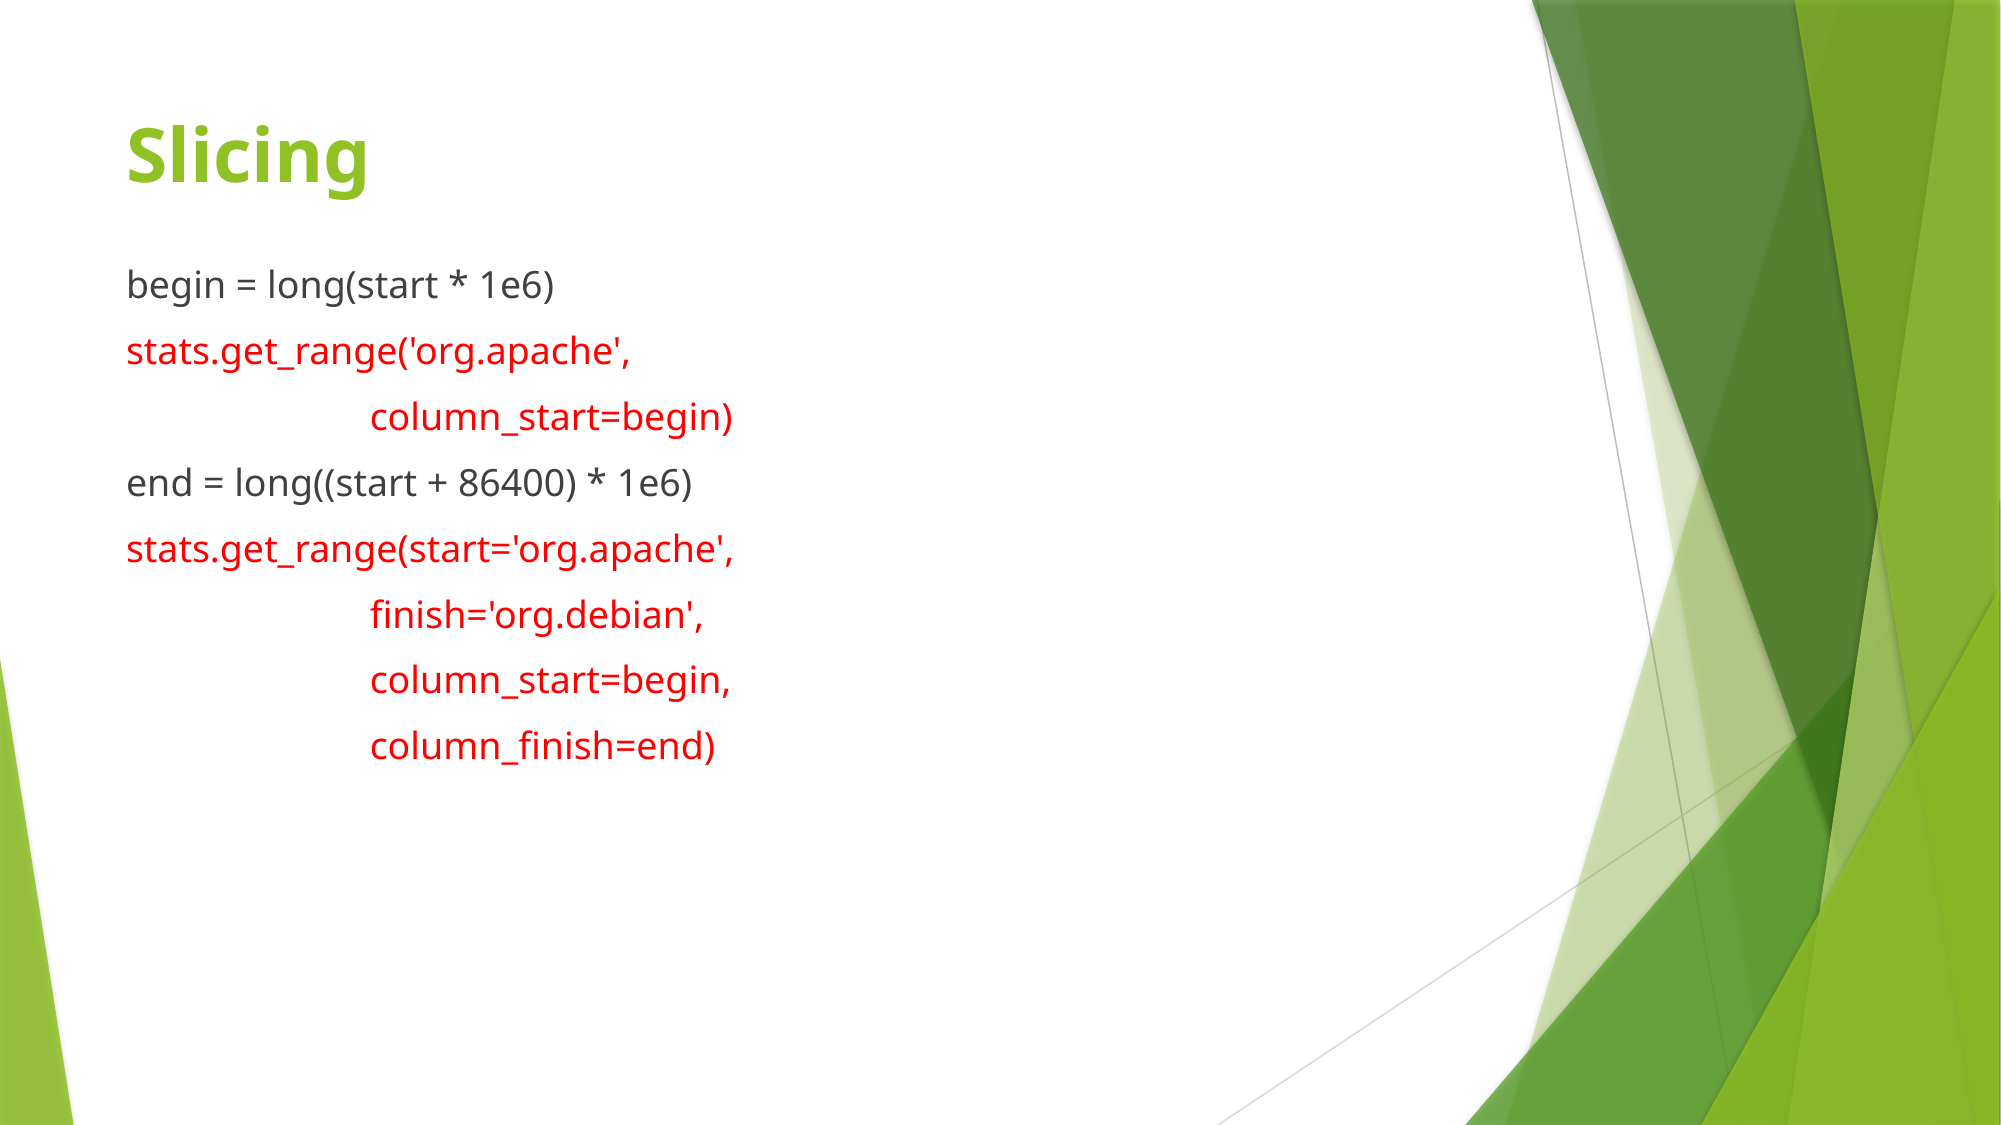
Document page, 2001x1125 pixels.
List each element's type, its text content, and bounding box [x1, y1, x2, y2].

title Slicing [111, 99, 1522, 220]
list begin = long(start * 1e6) stats.get_range('org.apache', column_start=begin) end = long((start + 86400) * 1e6) stats.get_range(start='org.apache', finish='org.debian', column_start=begin, column_finish=end) [111, 253, 1522, 991]
